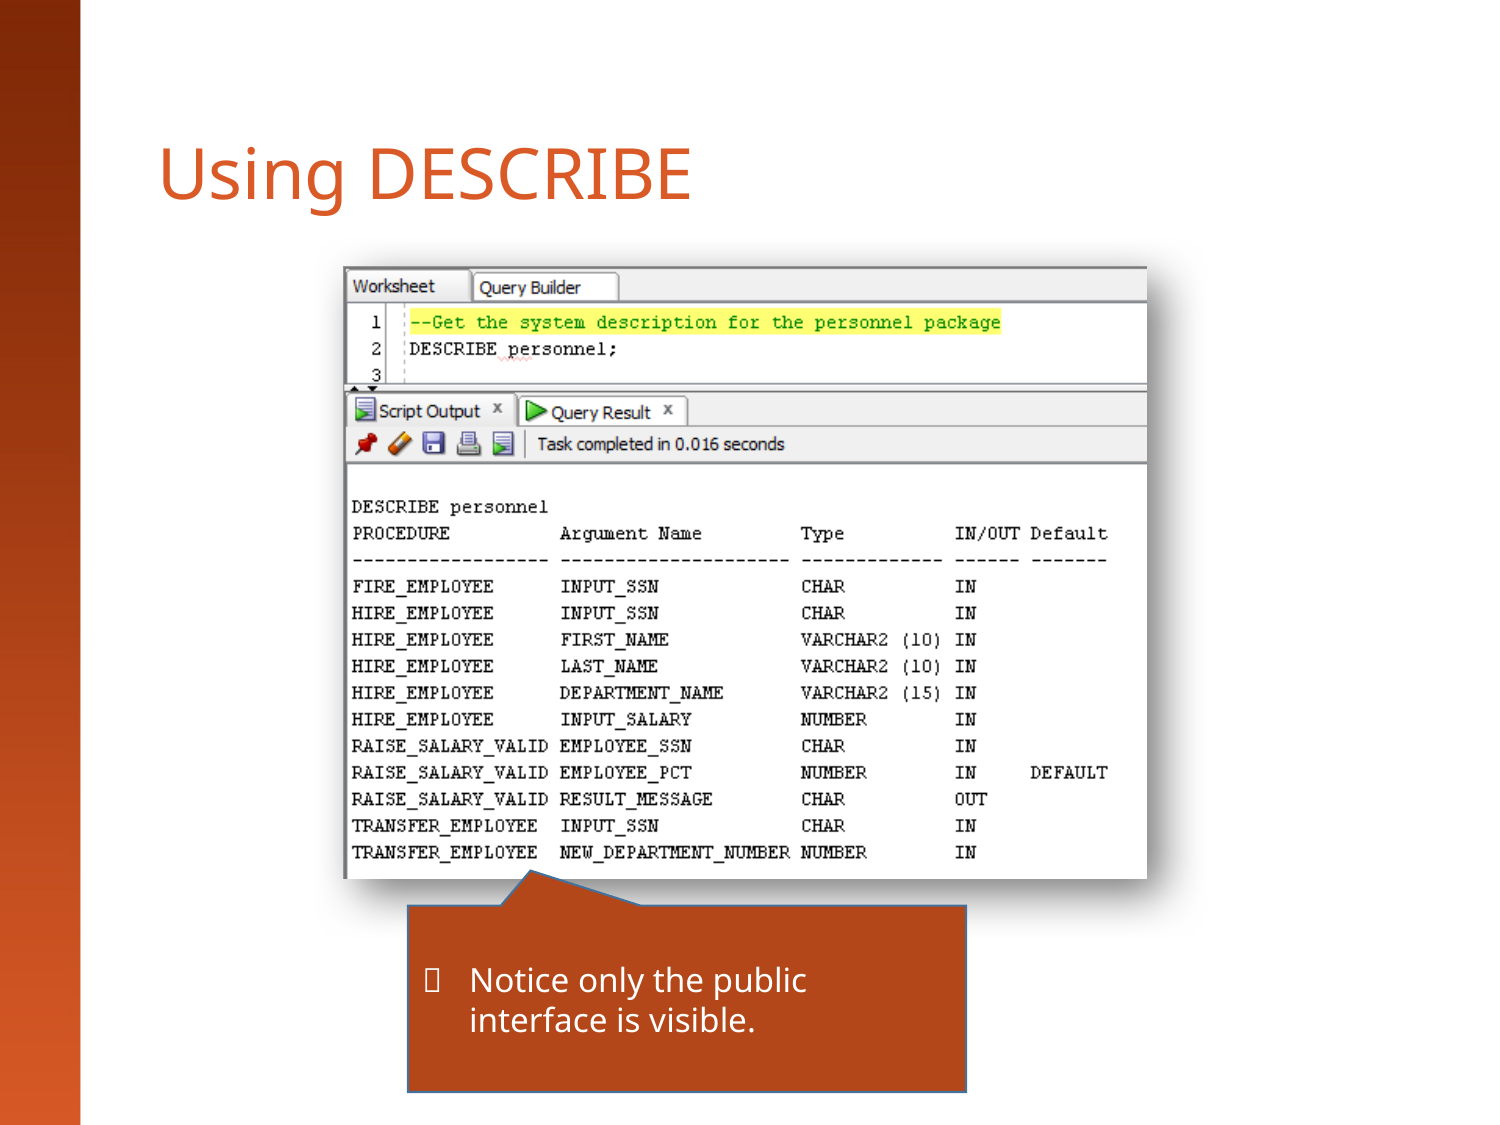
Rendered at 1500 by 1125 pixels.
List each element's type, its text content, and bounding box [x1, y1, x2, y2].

picture [0, 0, 1500, 1125]
title Using DESCRIBE [142, 118, 1349, 223]
text_box  Notice only the public interface is visible. [406, 879, 968, 1094]
